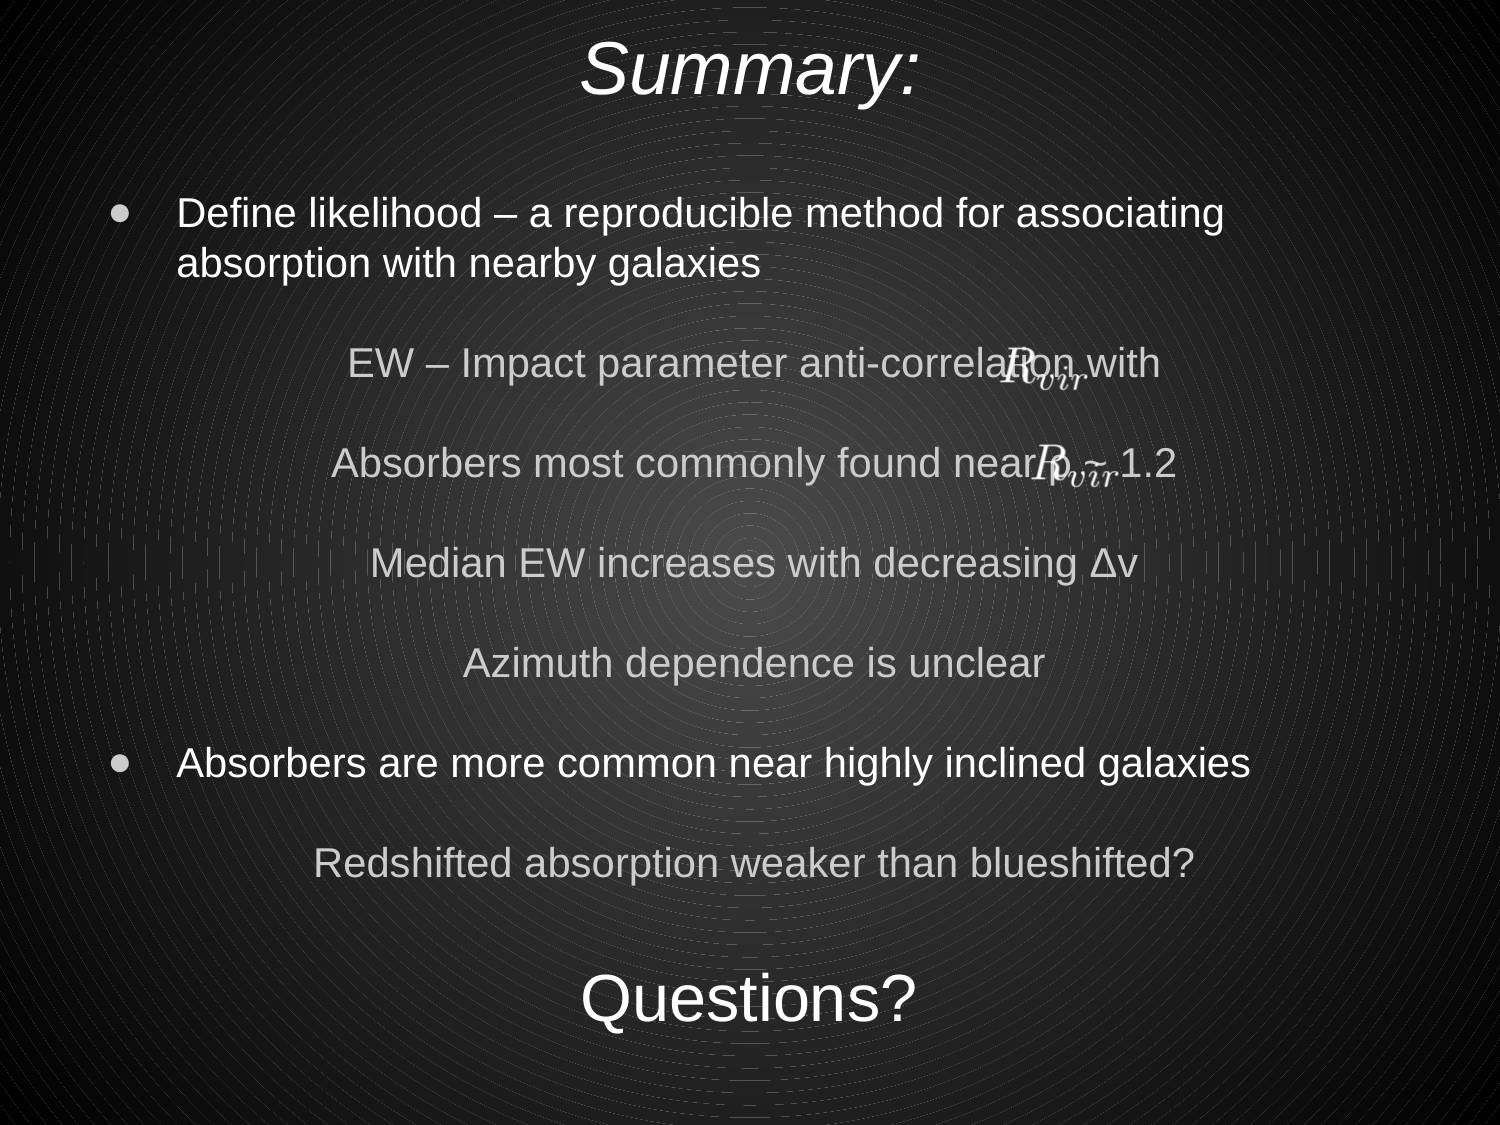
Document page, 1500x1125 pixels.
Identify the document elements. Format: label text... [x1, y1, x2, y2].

subtitle Define likelihood – a reproducible method for associating absorption with nearby galaxies EW – Impact parameter anti-correlation with Absorbers most commonly found near ρ ~ 1.2 Median EW increases with decreasing Δv Azimuth dependence is unclear Absorbers are more common near highly inclined galaxies Redshifted absorption weaker than blueshifted? [86, 170, 1417, 918]
text_box Questions? [565, 947, 933, 1042]
title Summary: [57, 4, 1443, 125]
picture [998, 343, 1090, 392]
picture [1028, 440, 1120, 489]
